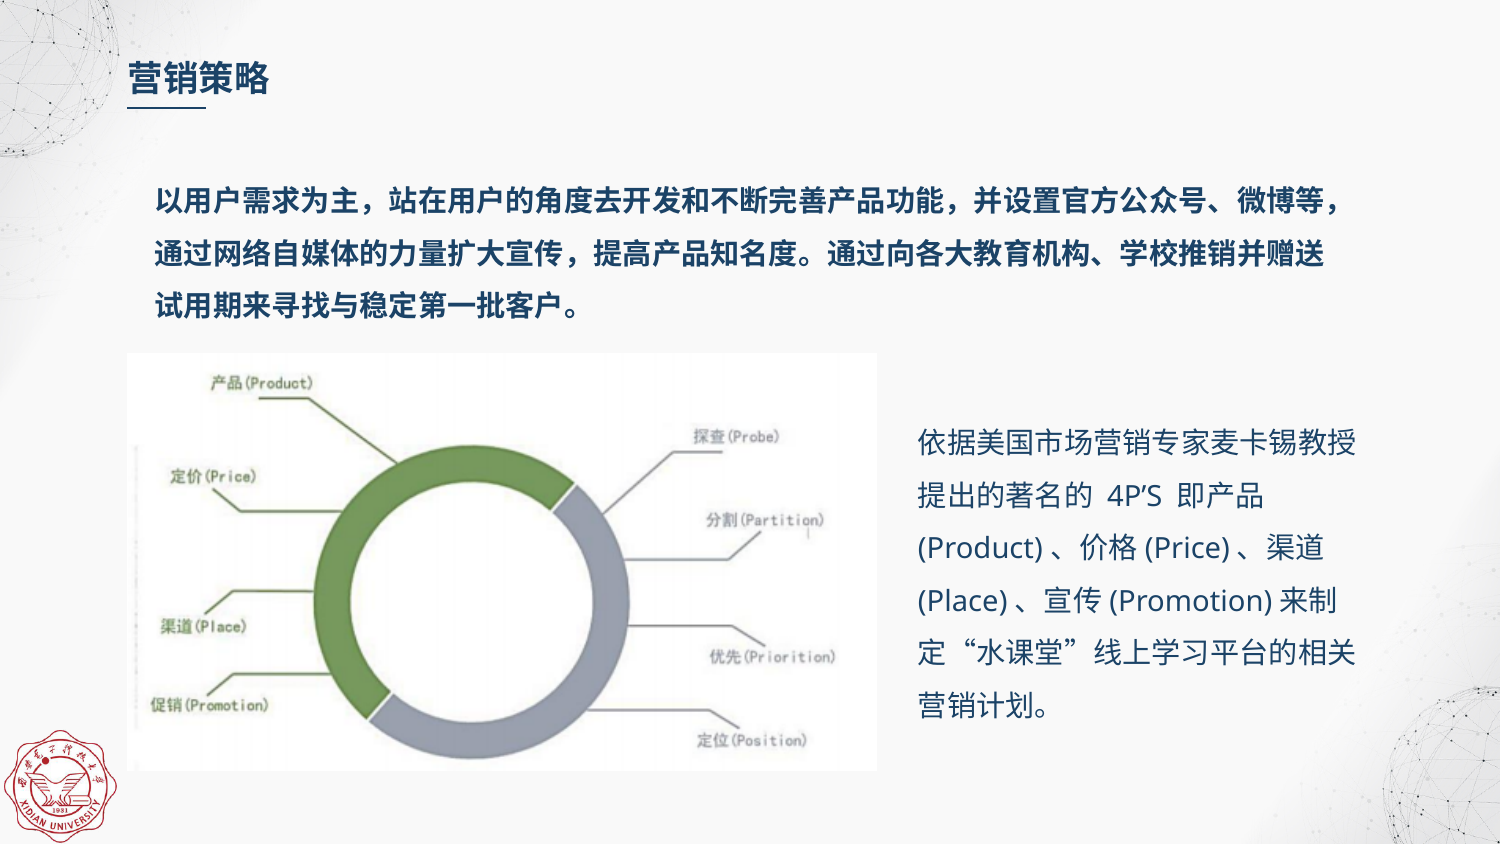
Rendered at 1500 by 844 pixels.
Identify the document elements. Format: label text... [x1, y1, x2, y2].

text_box 营销策略 [116, 50, 488, 105]
picture [0, 0, 1500, 844]
text_box 依据美国市场营销专家麦卡锡教授提出的著名的 4P’S 即产品(Product)、价格(Price)、渠道(Place)、宣传(Promotion)来制定“水课堂”线上学习平台的相关营销计划。 [906, 407, 1373, 834]
text_box 以用户需求为主，站在用户的角度去开发和不断完善产品功能，并设置官方公众号、微博等，通过网络自媒体的力量扩大宣传，提高产品知名度。通过向各大教育机构、学校推销并赠送试用期来寻找与稳定第一批客户。 [143, 165, 1357, 320]
